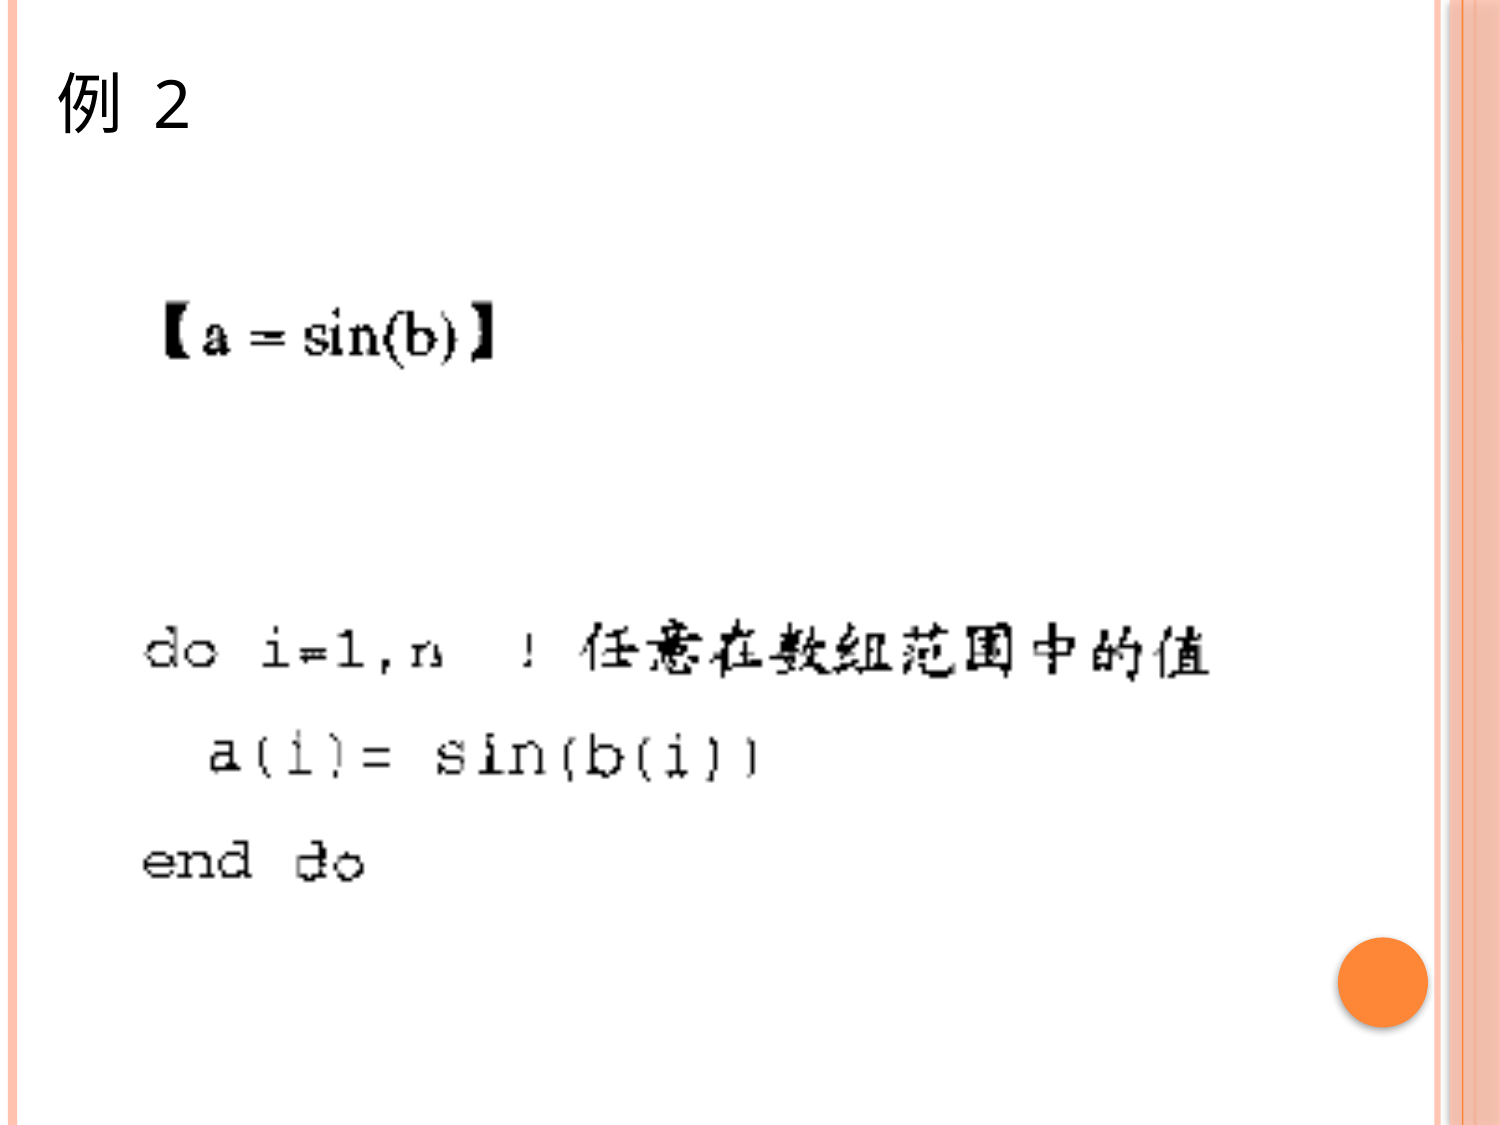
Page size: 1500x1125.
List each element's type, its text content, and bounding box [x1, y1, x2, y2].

text_box 例 2 [41, 54, 361, 150]
picture [119, 609, 1266, 916]
picture [116, 278, 531, 391]
